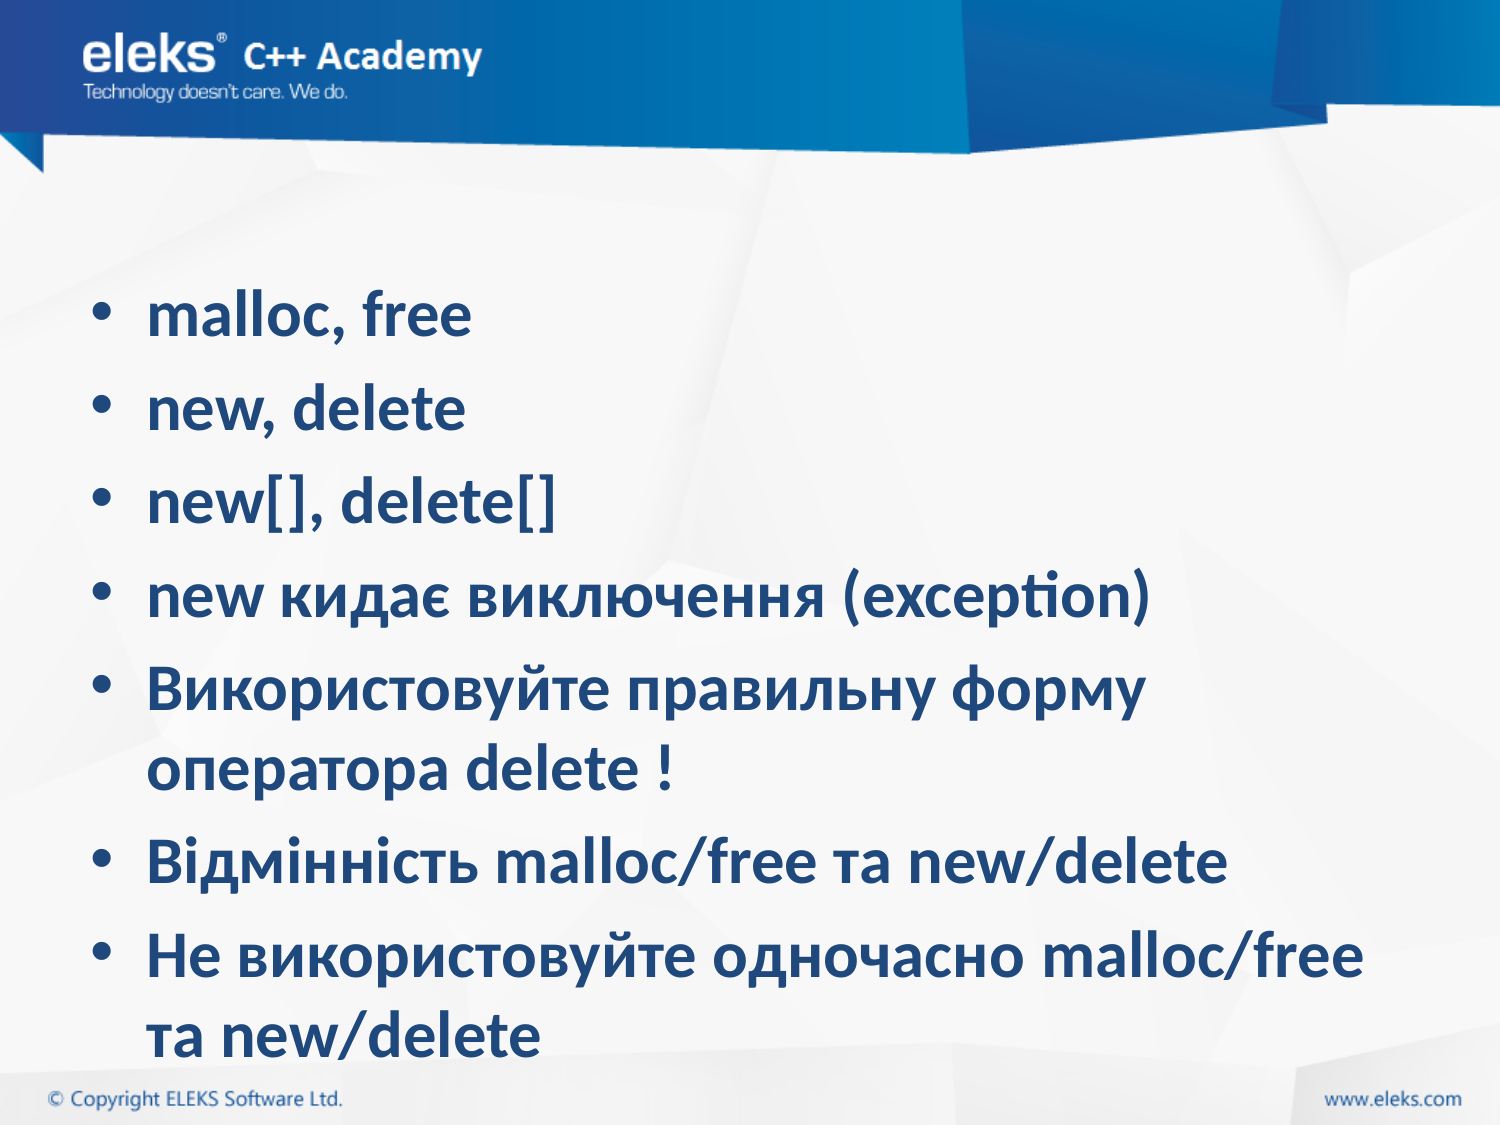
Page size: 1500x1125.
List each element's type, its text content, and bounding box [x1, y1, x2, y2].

picture [0, 0, 1500, 1125]
list malloc, free new, delete new[], delete[] new кидає виключення (exception) Використовуйте правильну форму оператора delete ! Відмінність malloc/free та new/delete Не використовуйте одночасно malloc/free та new/delete [75, 262, 1425, 1083]
